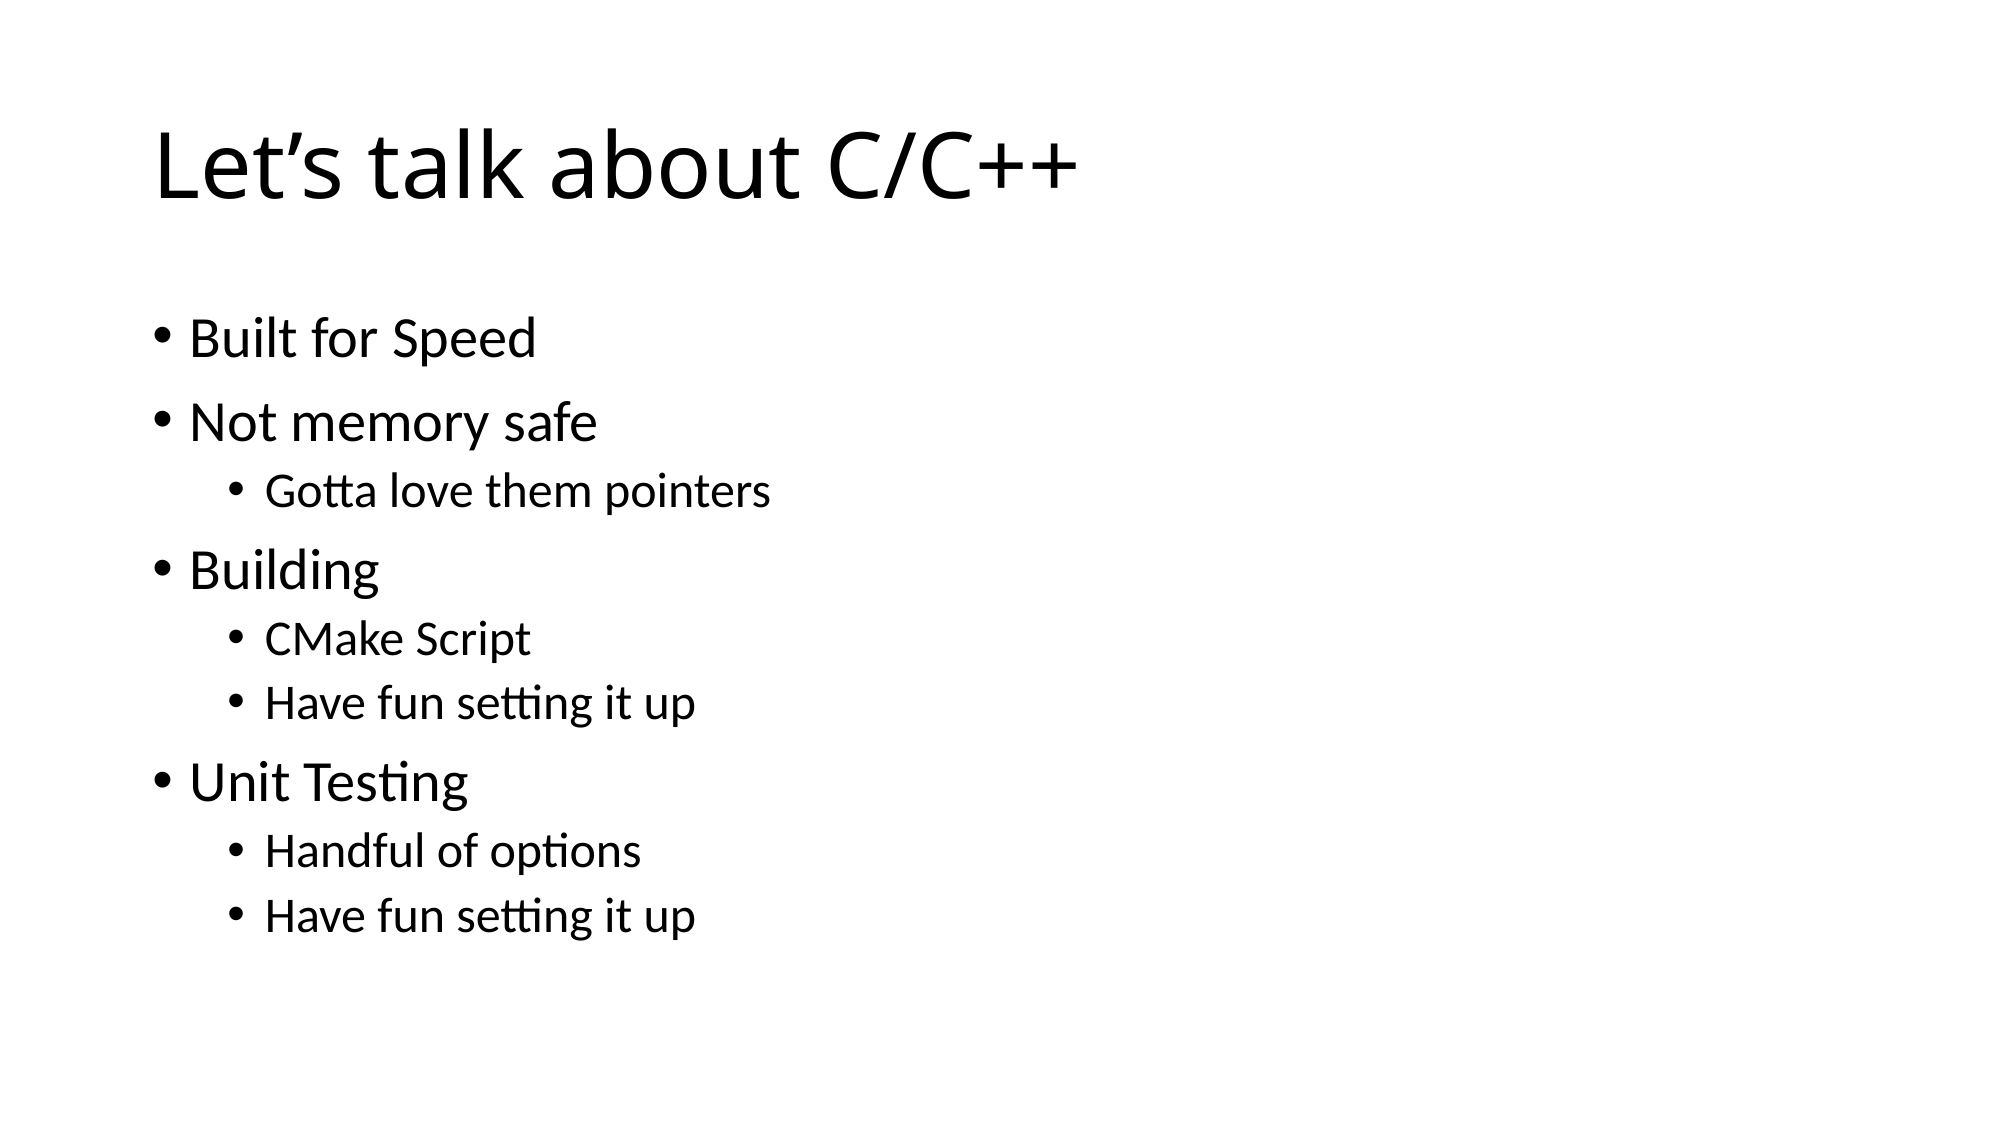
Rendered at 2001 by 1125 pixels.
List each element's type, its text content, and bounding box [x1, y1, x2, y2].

list Built for Speed Not memory safe Gotta love them pointers Building CMake Script Have fun setting it up Unit Testing Handful of options Have fun setting it up [137, 299, 1863, 1014]
title Let’s talk about C/C++ [137, 59, 1863, 278]
